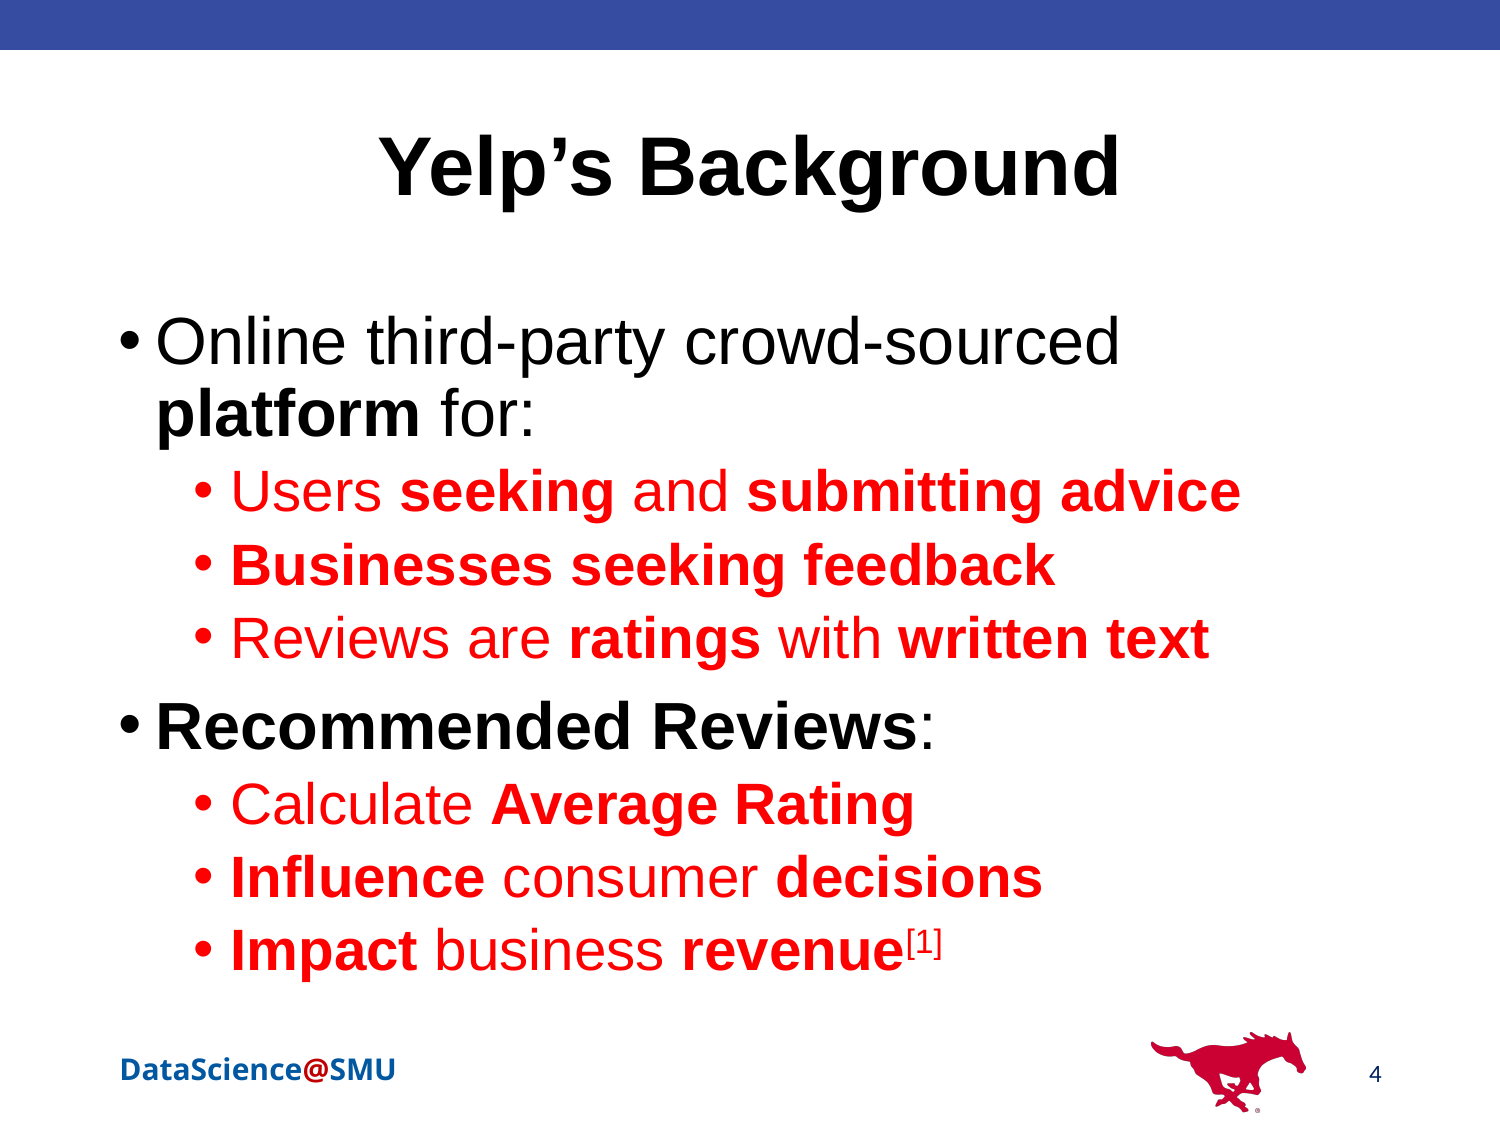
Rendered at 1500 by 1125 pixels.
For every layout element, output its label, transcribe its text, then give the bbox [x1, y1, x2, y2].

list Online third-party crowd-sourced platform for: Users seeking and submitting advice Businesses seeking feedback Reviews are ratings with written text Recommended Reviews: Calculate Average Rating Influence consumer decisions Impact business revenue[1] [103, 299, 1397, 1043]
title Yelp’s Background [103, 59, 1397, 278]
text_box [0, 0, 1500, 50]
slide_number 4 [1059, 1042, 1397, 1103]
picture [1151, 1103, 1306, 1113]
